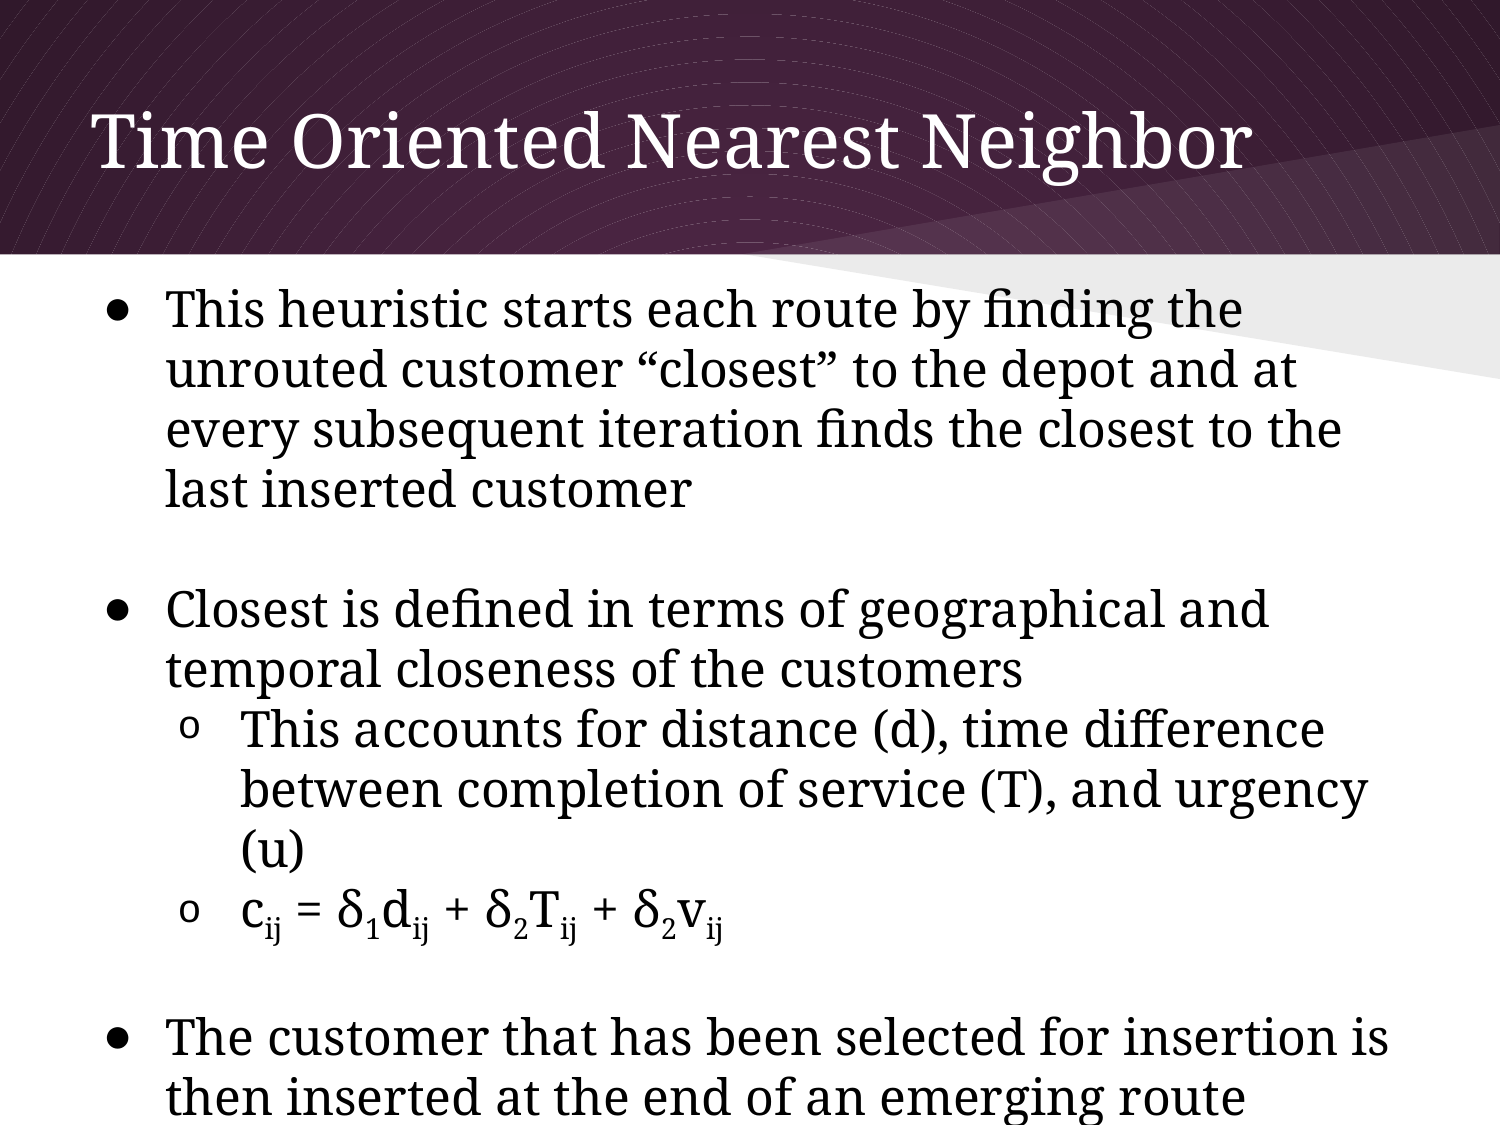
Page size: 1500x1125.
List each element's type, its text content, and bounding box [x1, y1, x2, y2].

title Time Oriented Nearest Neighbor [75, 45, 1425, 233]
list This heuristic starts each route by finding the unrouted customer “closest” to the depot and at every subsequent iteration finds the closest to the last inserted customer Closest is defined in terms of geographical and temporal closeness of the customers This accounts for distance (d), time difference between completion of service (T), and urgency (u) cij = δ1dij + δ2Tij + δ2vij The customer that has been selected for insertion is then inserted at the end of an emerging route [75, 262, 1425, 1078]
